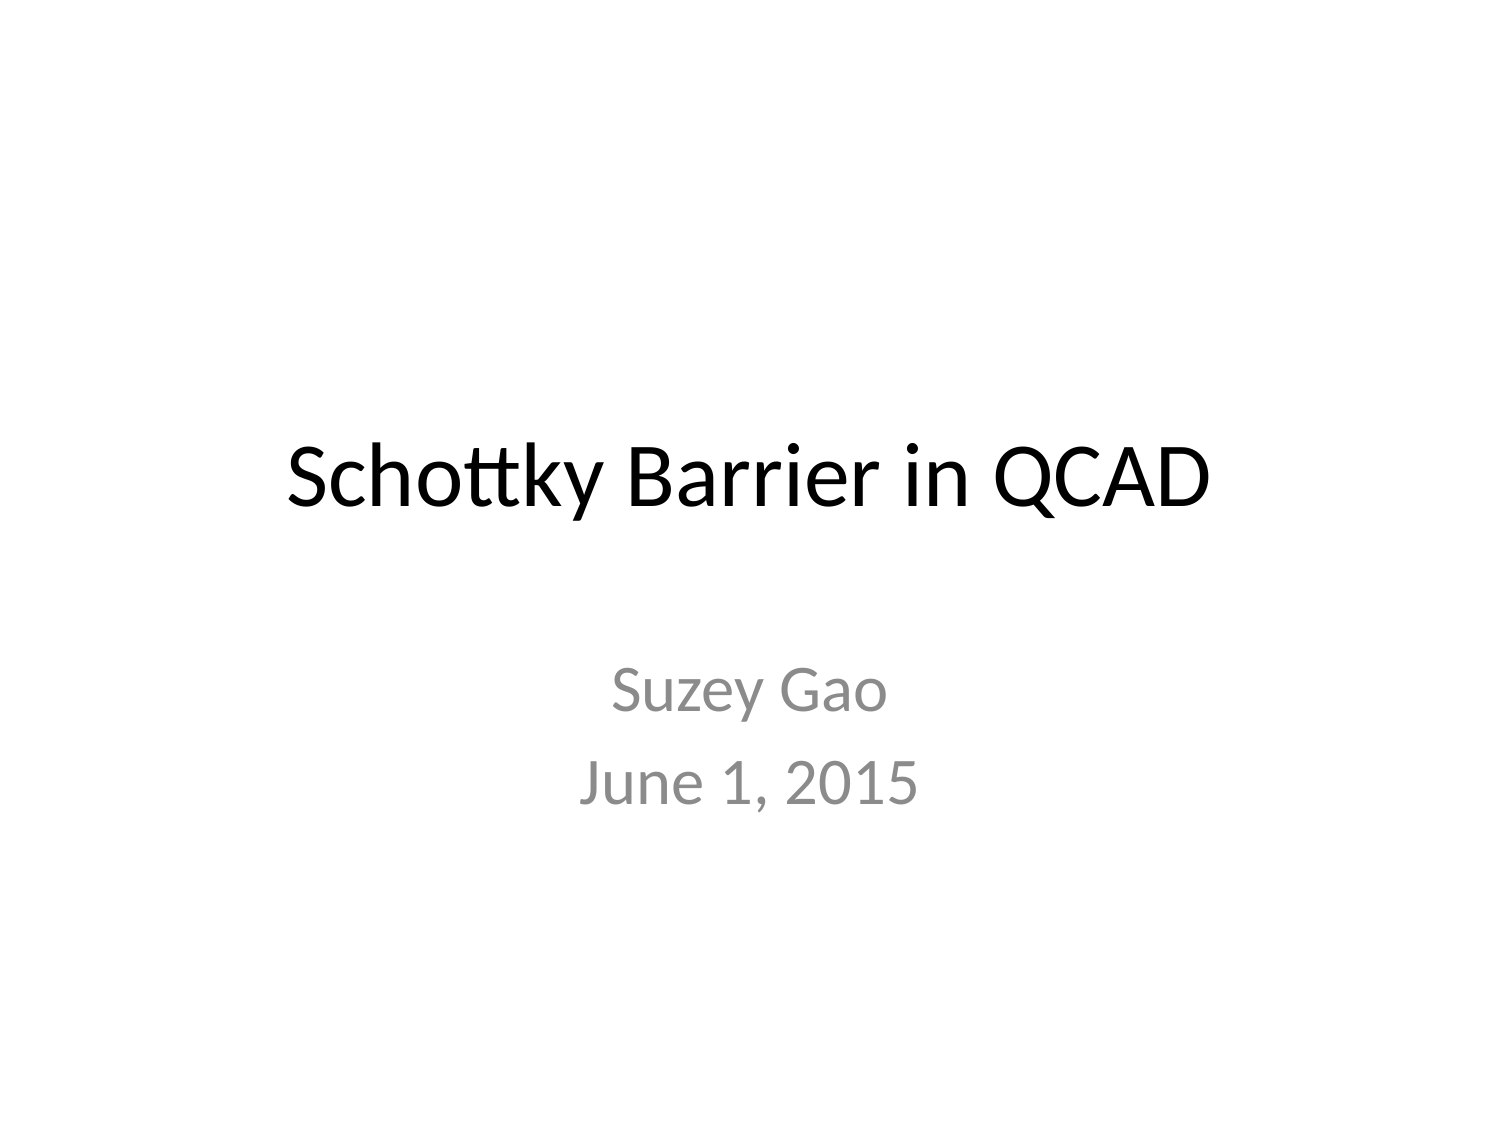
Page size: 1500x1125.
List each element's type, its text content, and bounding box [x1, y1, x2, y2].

title Schottky Barrier in QCAD [112, 349, 1388, 591]
subtitle Suzey Gao June 1, 2015 [225, 637, 1275, 925]
